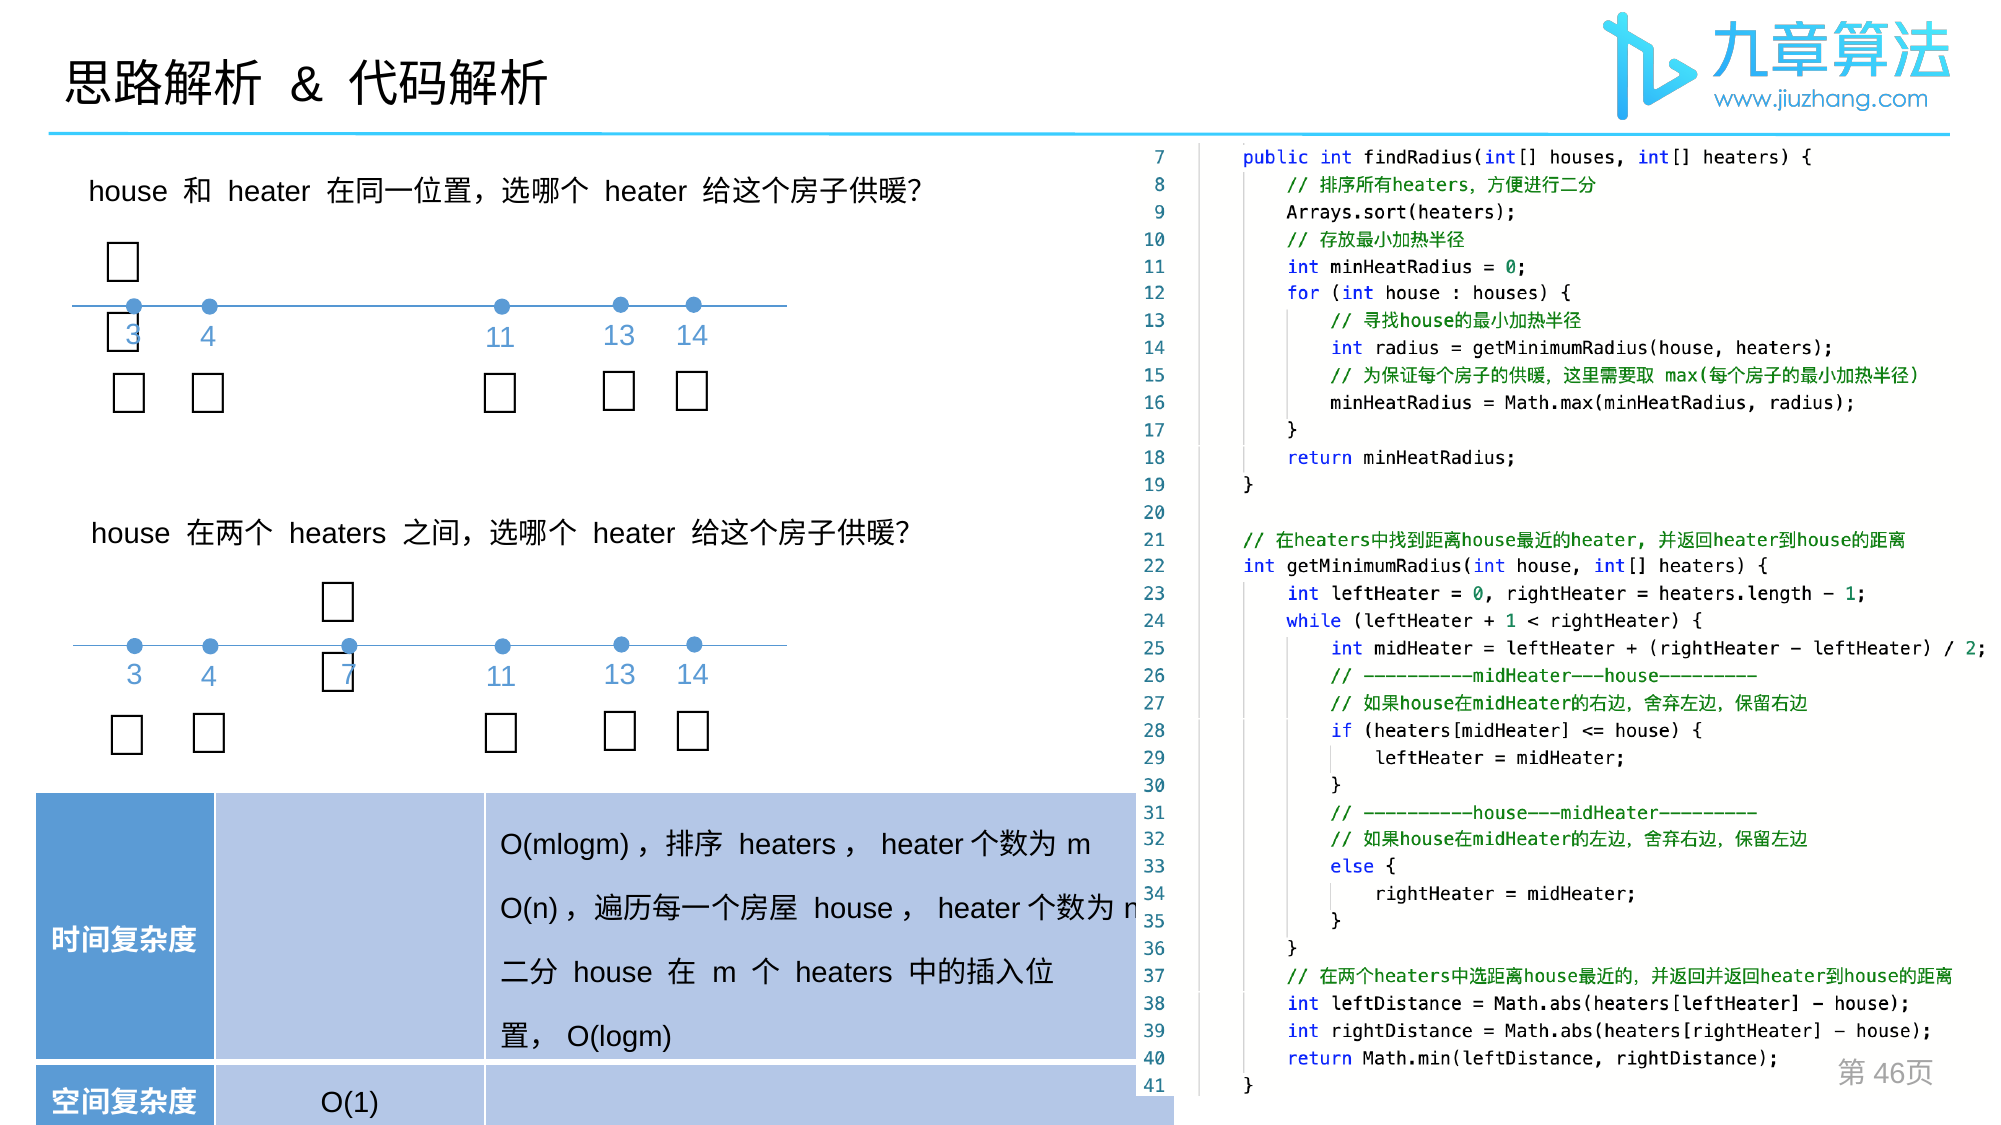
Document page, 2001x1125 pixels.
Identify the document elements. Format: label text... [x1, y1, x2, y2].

picture [1603, 12, 1950, 120]
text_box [72, 506, 928, 777]
title 思路解析 & 代码解析 [48, 36, 1514, 134]
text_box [72, 164, 940, 435]
picture [1135, 143, 1992, 1096]
